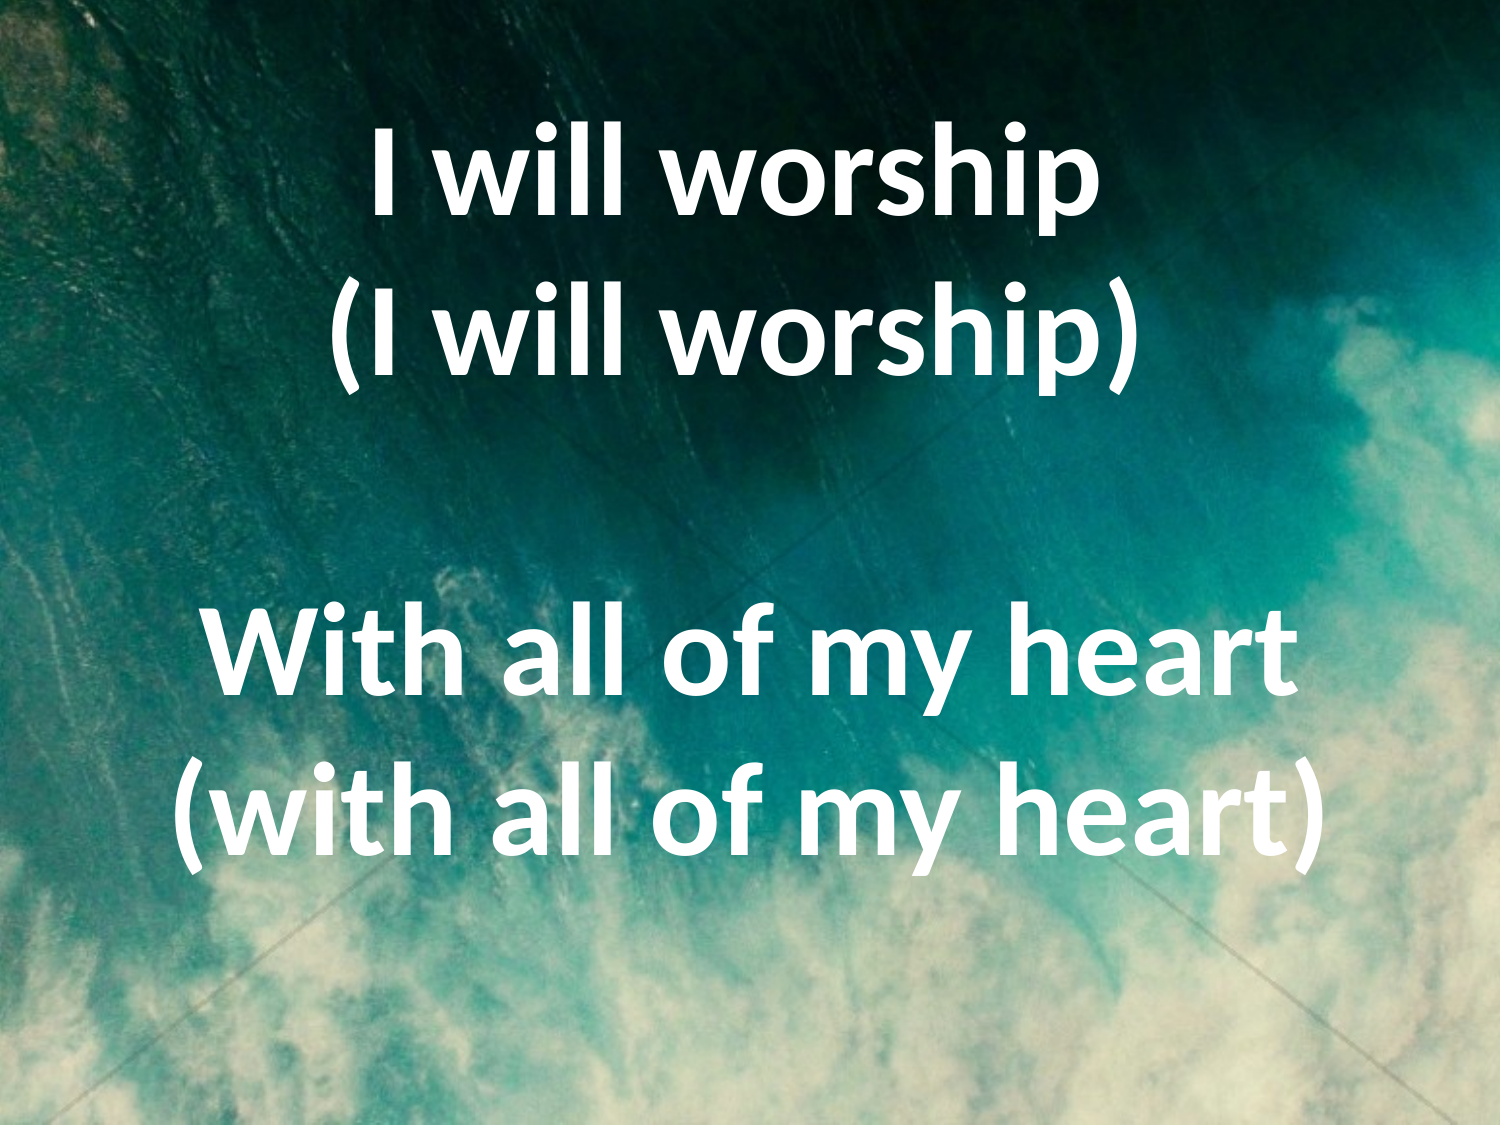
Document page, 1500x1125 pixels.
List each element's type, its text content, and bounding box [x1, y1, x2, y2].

picture [0, 0, 1500, 1125]
text_box I will worship (I will worship) With all of my heart (with all of my heart) [149, 75, 1350, 890]
